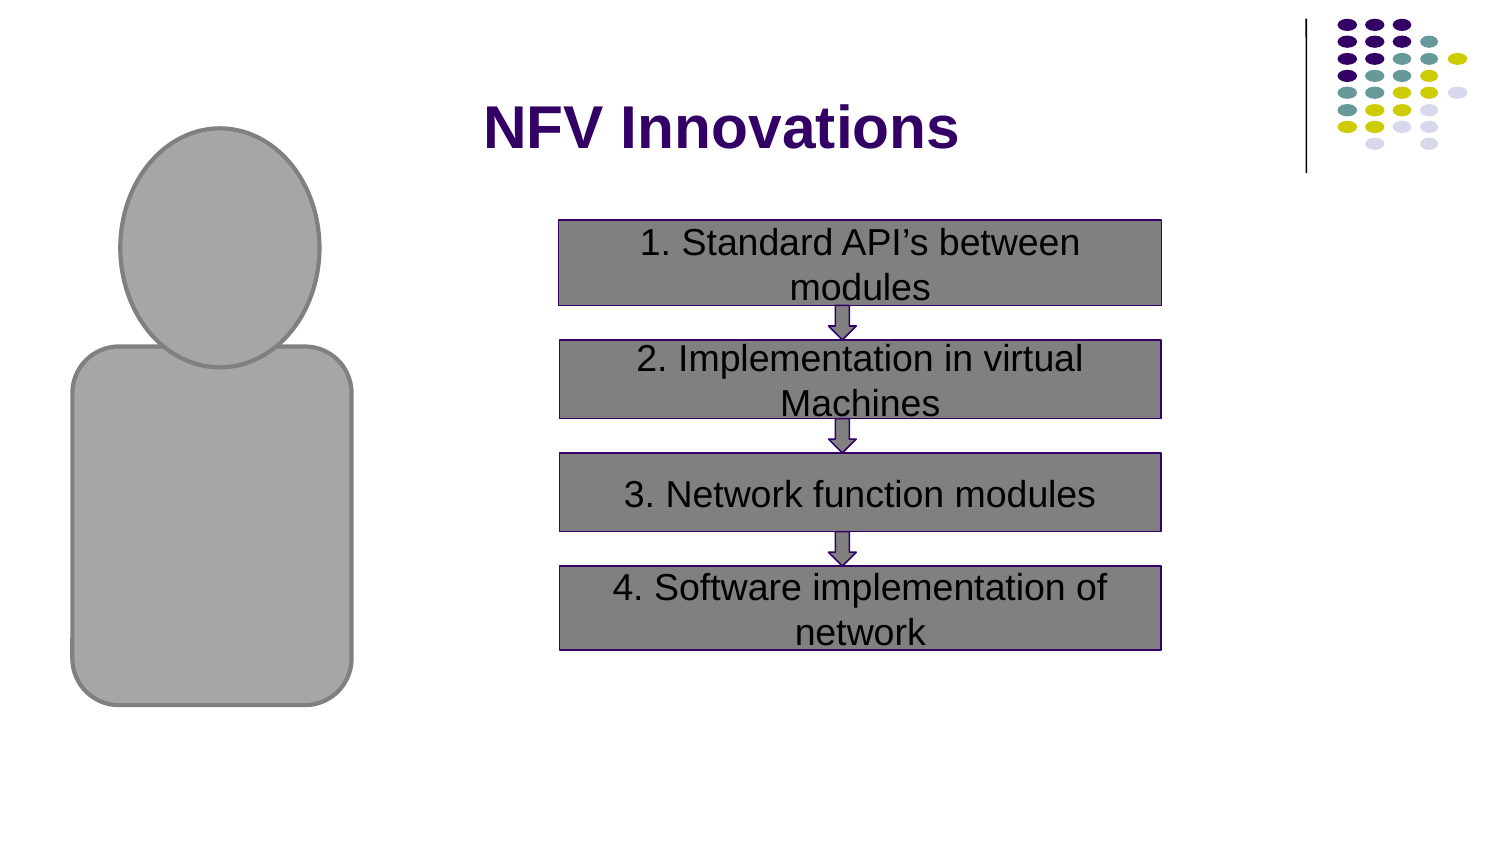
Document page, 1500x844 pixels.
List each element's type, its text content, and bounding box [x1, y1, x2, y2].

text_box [72, 128, 352, 706]
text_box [558, 219, 1162, 651]
title NFV Innovations [468, 72, 1449, 167]
